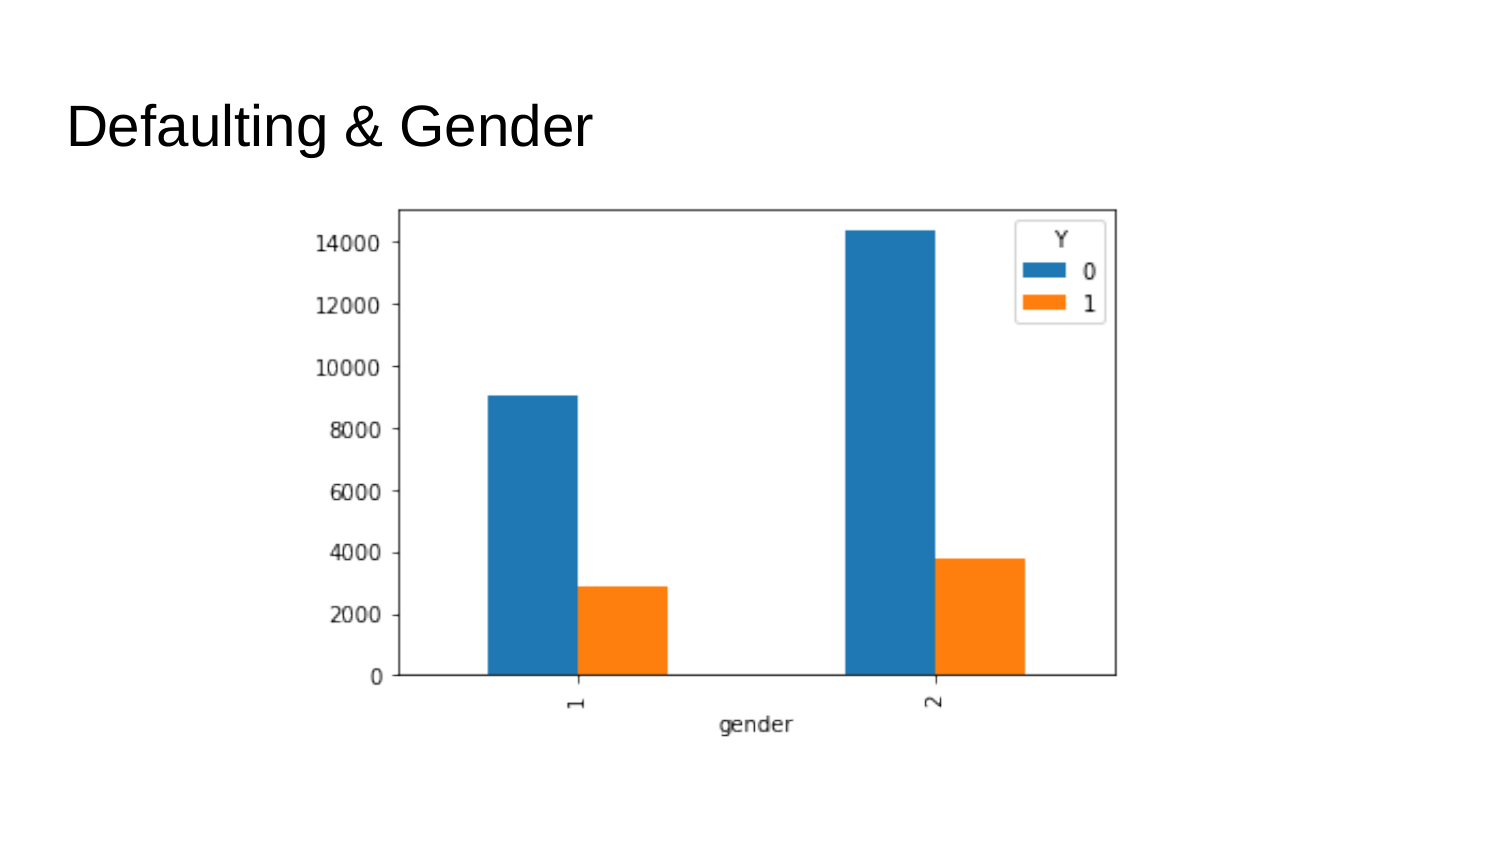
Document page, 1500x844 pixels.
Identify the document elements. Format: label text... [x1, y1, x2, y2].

picture [300, 188, 1137, 750]
title Defaulting & Gender [51, 72, 1449, 167]
